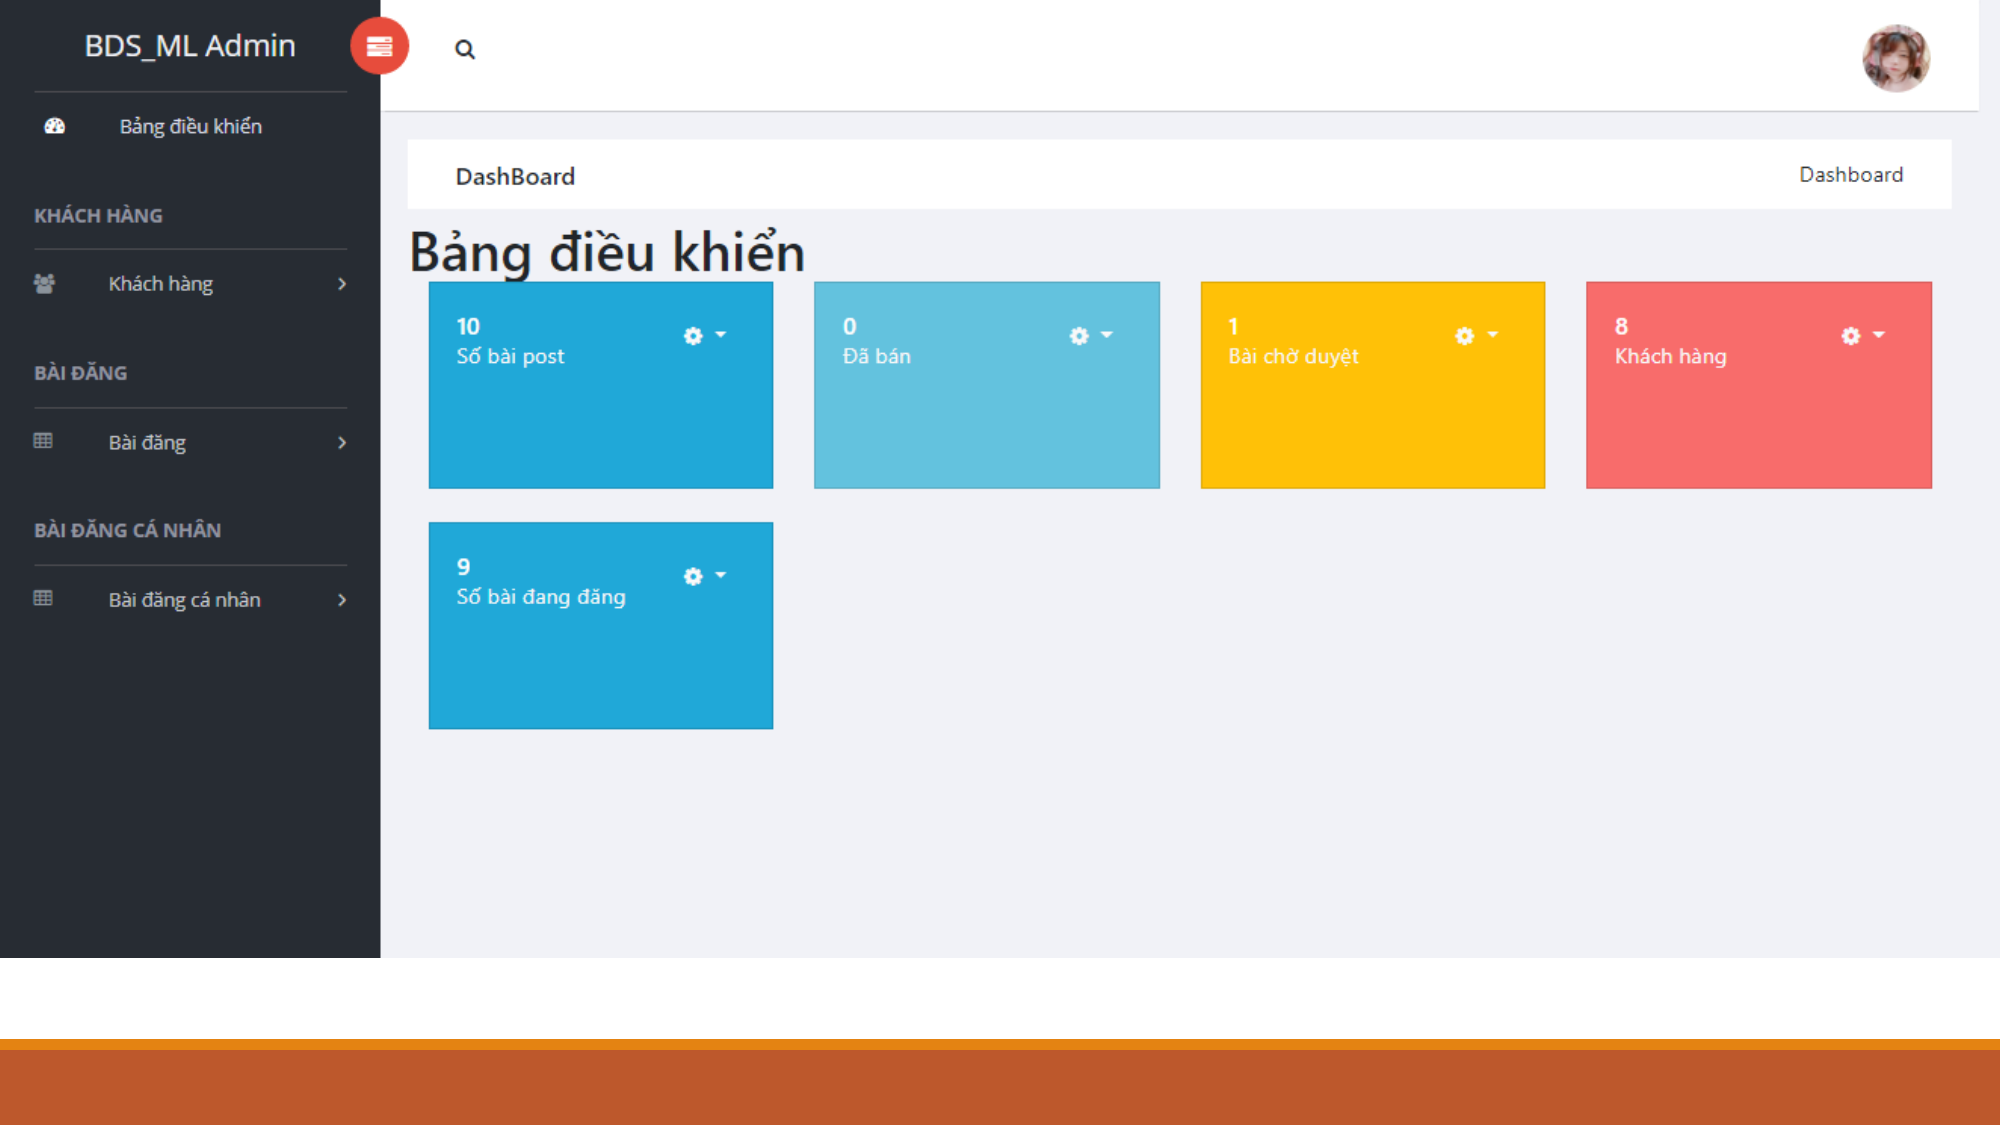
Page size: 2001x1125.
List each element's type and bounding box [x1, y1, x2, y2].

picture [0, 0, 2000, 959]
